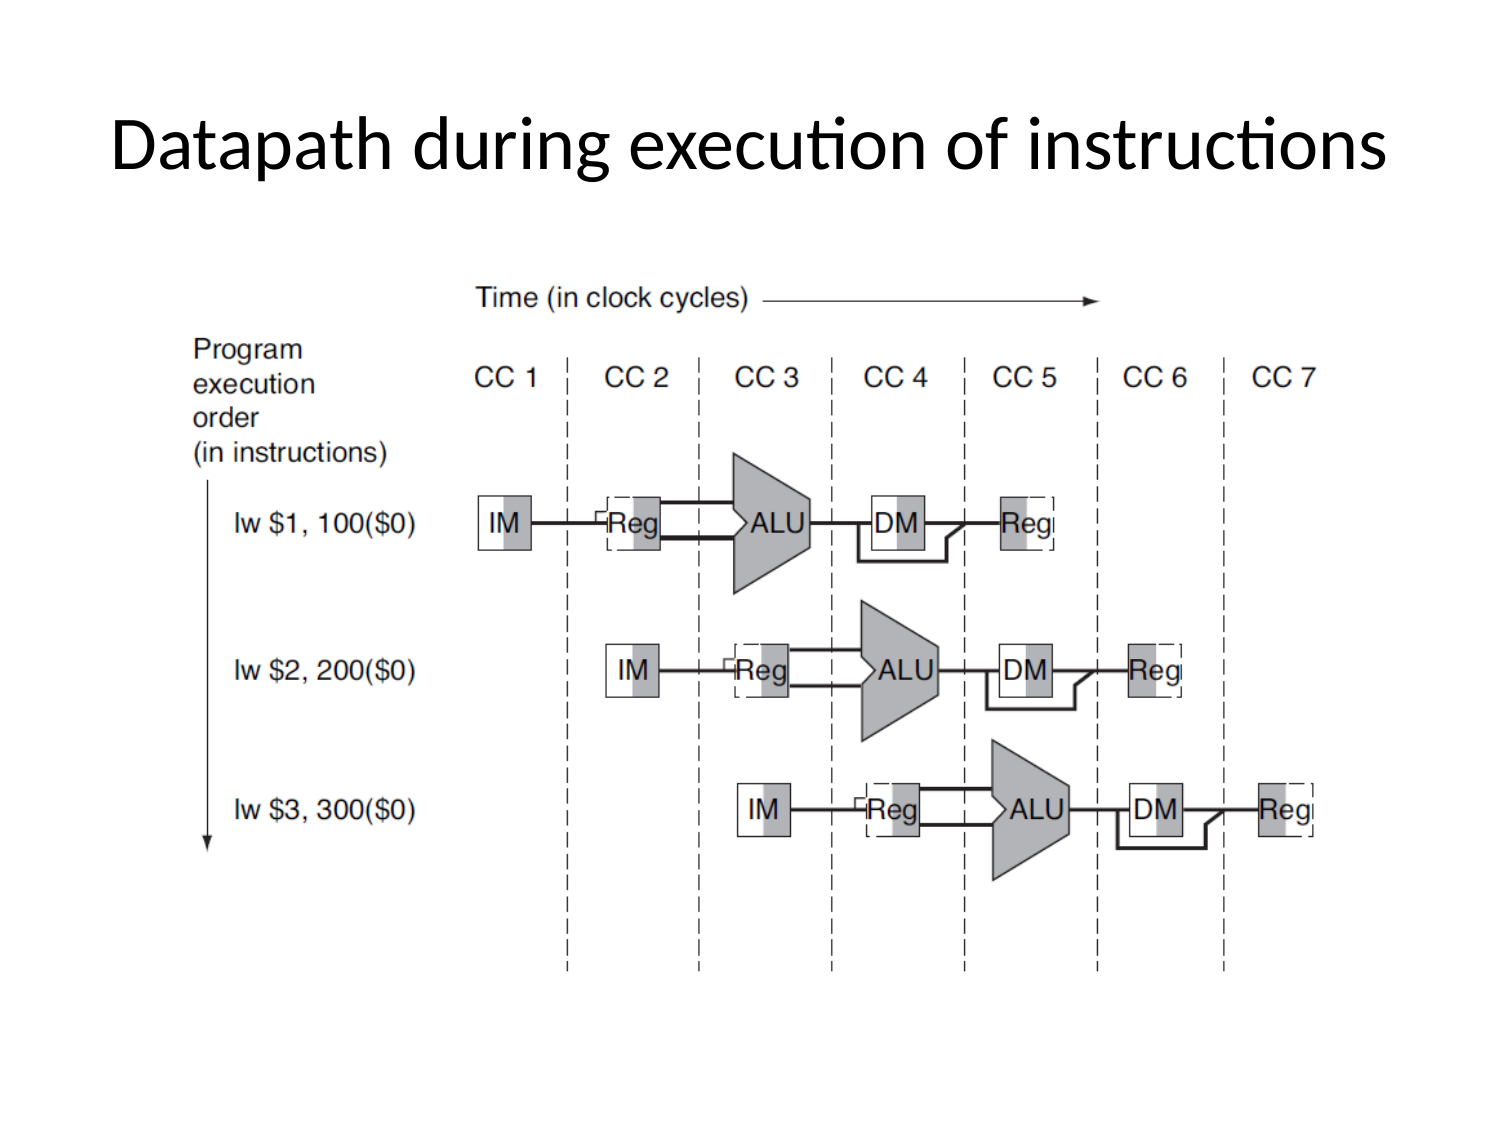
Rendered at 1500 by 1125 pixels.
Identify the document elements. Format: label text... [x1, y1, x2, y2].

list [109, 262, 1391, 1006]
title Datapath during execution of instructions [75, 45, 1425, 233]
